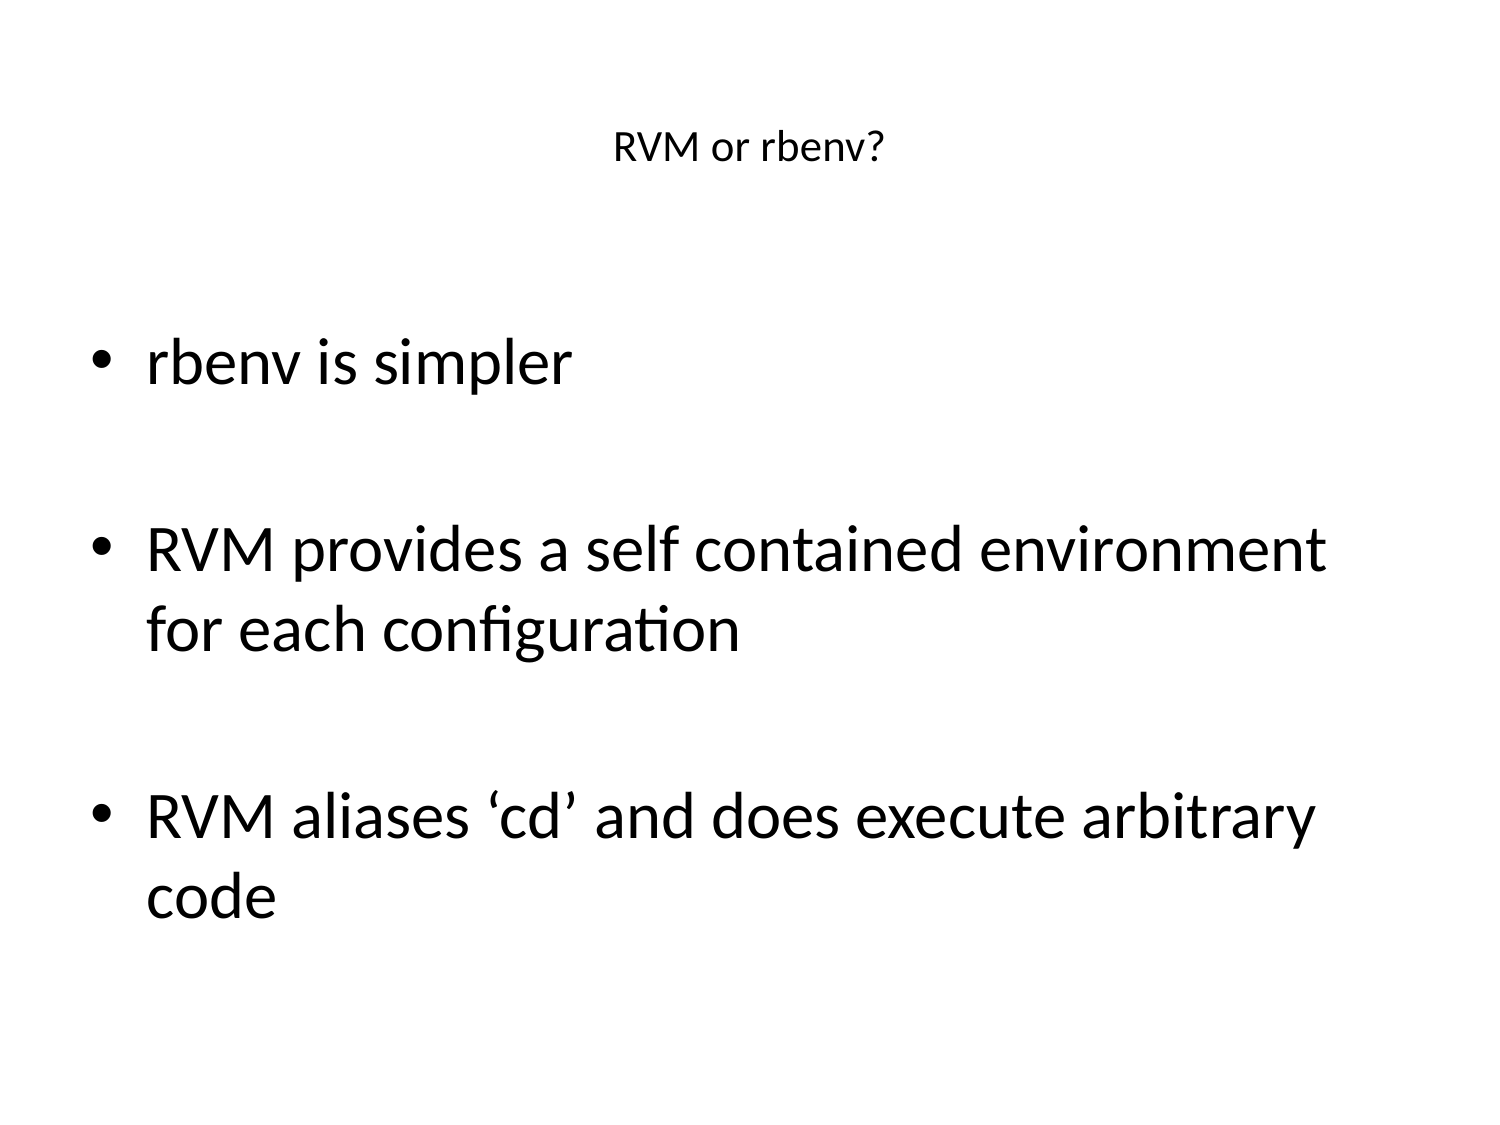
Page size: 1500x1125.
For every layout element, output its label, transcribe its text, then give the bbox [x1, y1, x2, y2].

title RVM or rbenv? [75, 107, 1425, 233]
list rbenv is simpler RVM provides a self contained environment for each configuration RVM aliases ‘cd’ and does execute arbitrary code [75, 310, 1425, 1115]
